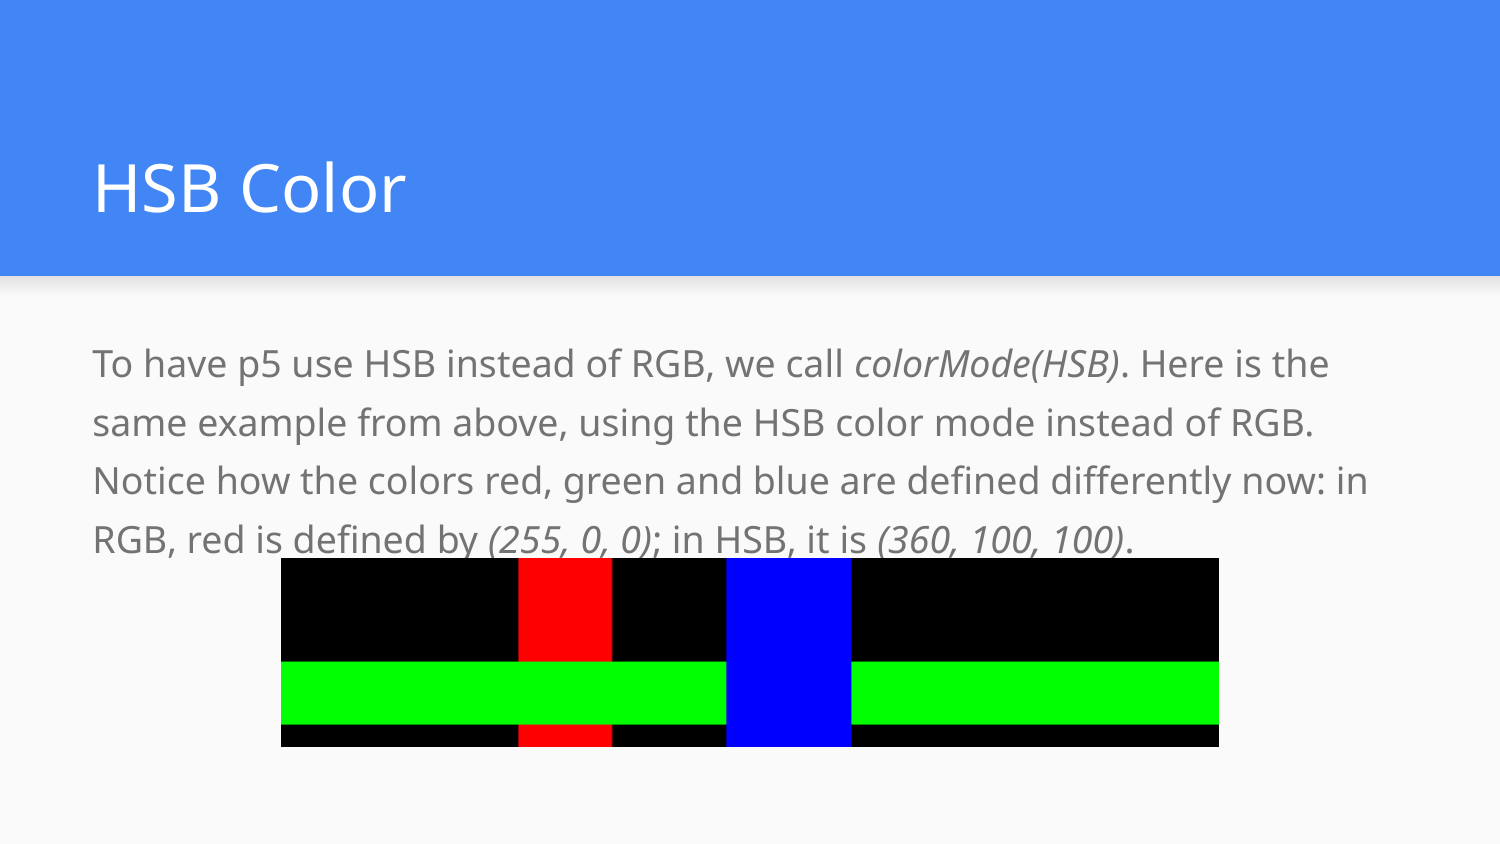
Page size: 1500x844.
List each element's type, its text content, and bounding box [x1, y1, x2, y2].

title HSB Color [77, 121, 1427, 248]
picture [281, 558, 1219, 747]
list To have p5 use HSB instead of RGB, we call colorMode(HSB). Here is the same example from above, using the HSB color mode instead of RGB. Notice how the colors red, green and blue are defined differently now: in RGB, red is defined by (255, 0, 0); in HSB, it is (360, 100, 100). [77, 314, 1427, 760]
